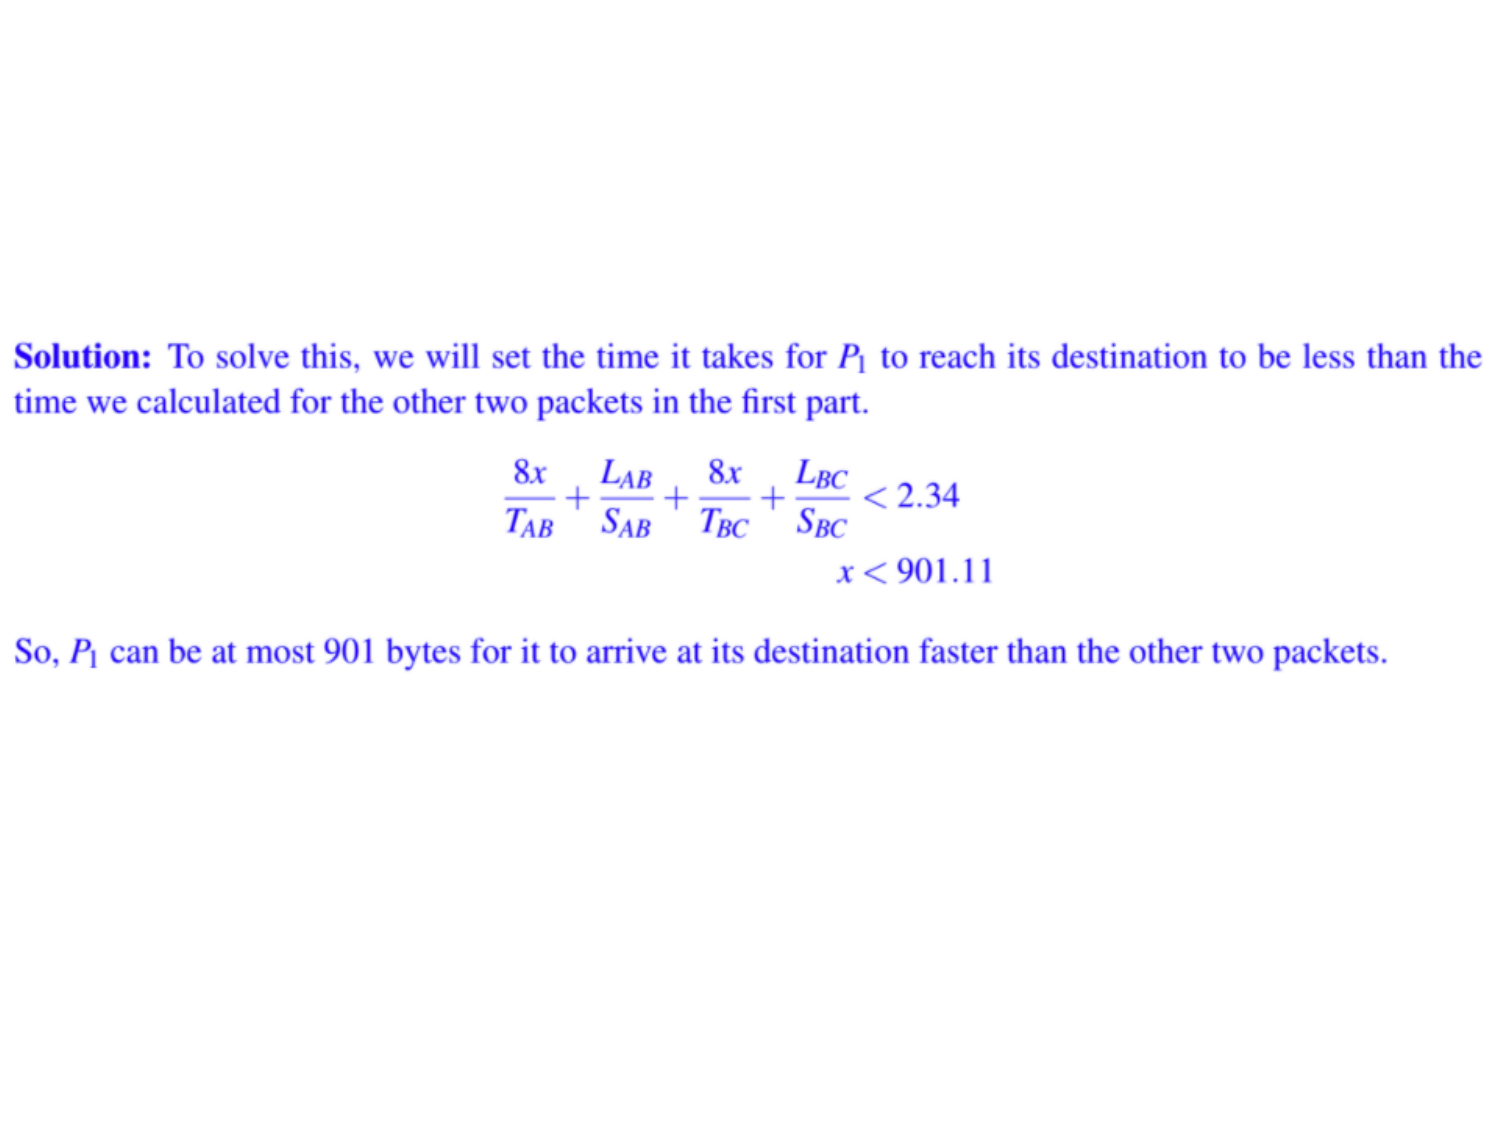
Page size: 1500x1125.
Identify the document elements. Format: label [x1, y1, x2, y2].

picture [0, 331, 1500, 676]
